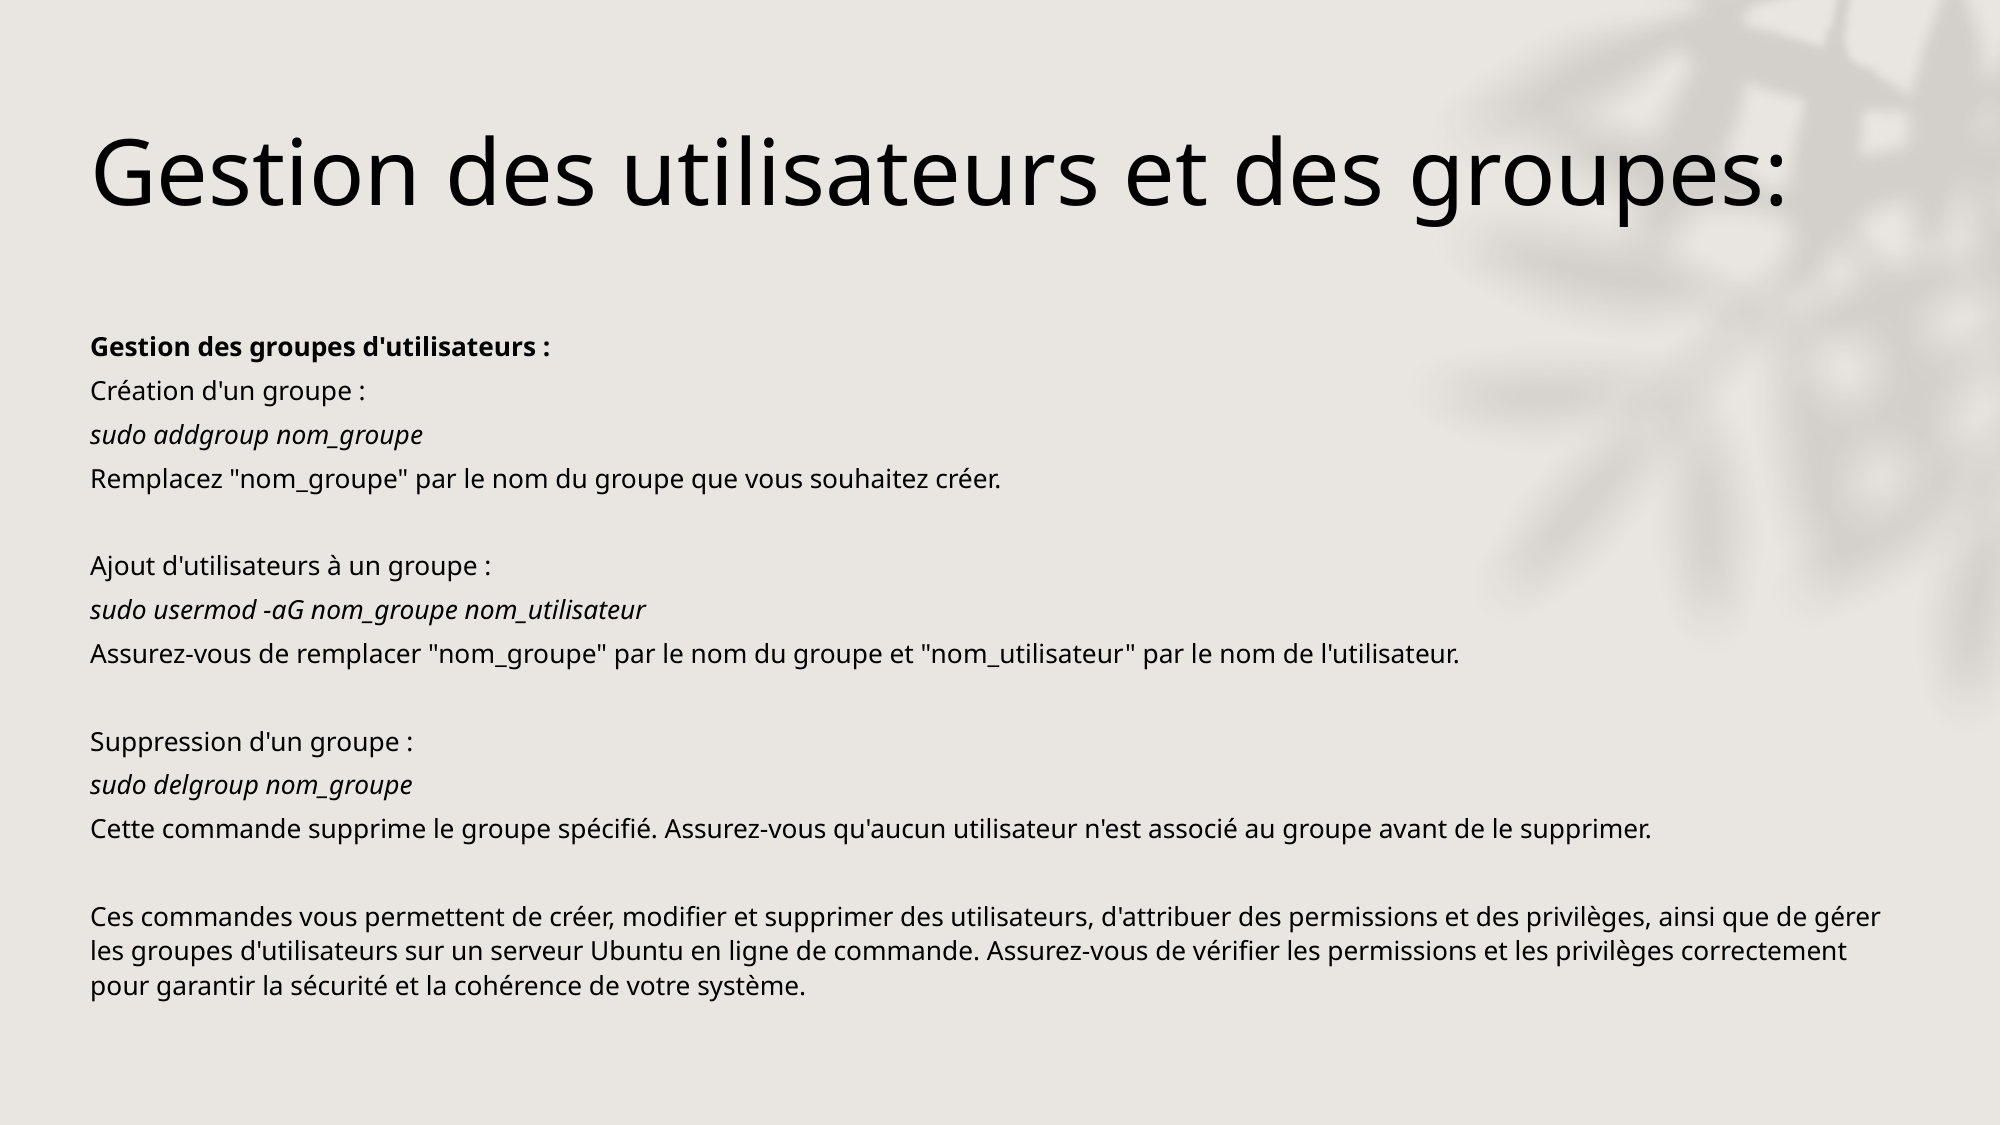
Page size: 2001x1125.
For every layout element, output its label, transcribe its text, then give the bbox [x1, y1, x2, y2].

title Gestion des utilisateurs et des groupes: [75, 60, 1863, 278]
list Gestion des groupes d'utilisateurs : Création d'un groupe : sudo addgroup nom_groupe Remplacez "nom_groupe" par le nom du groupe que vous souhaitez créer. Ajout d'utilisateurs à un groupe : sudo usermod -aG nom_groupe nom_utilisateur Assurez-vous de remplacer "nom_groupe" par le nom du groupe et "nom_utilisateur" par le nom de l'utilisateur. Suppression d'un groupe : sudo delgroup nom_groupe Cette commande supprime le groupe spécifié. Assurez-vous qu'aucun utilisateur n'est associé au groupe avant de le supprimer. Ces commandes vous permettent de créer, modifier et supprimer des utilisateurs, d'attribuer des permissions et des privilèges, ainsi que de gérer les groupes d'utilisateurs sur un serveur Ubuntu en ligne de commande. Assurez-vous de vérifier les permissions et les privilèges correctement pour garantir la sécurité et la cohérence de votre système. [75, 319, 1925, 1009]
